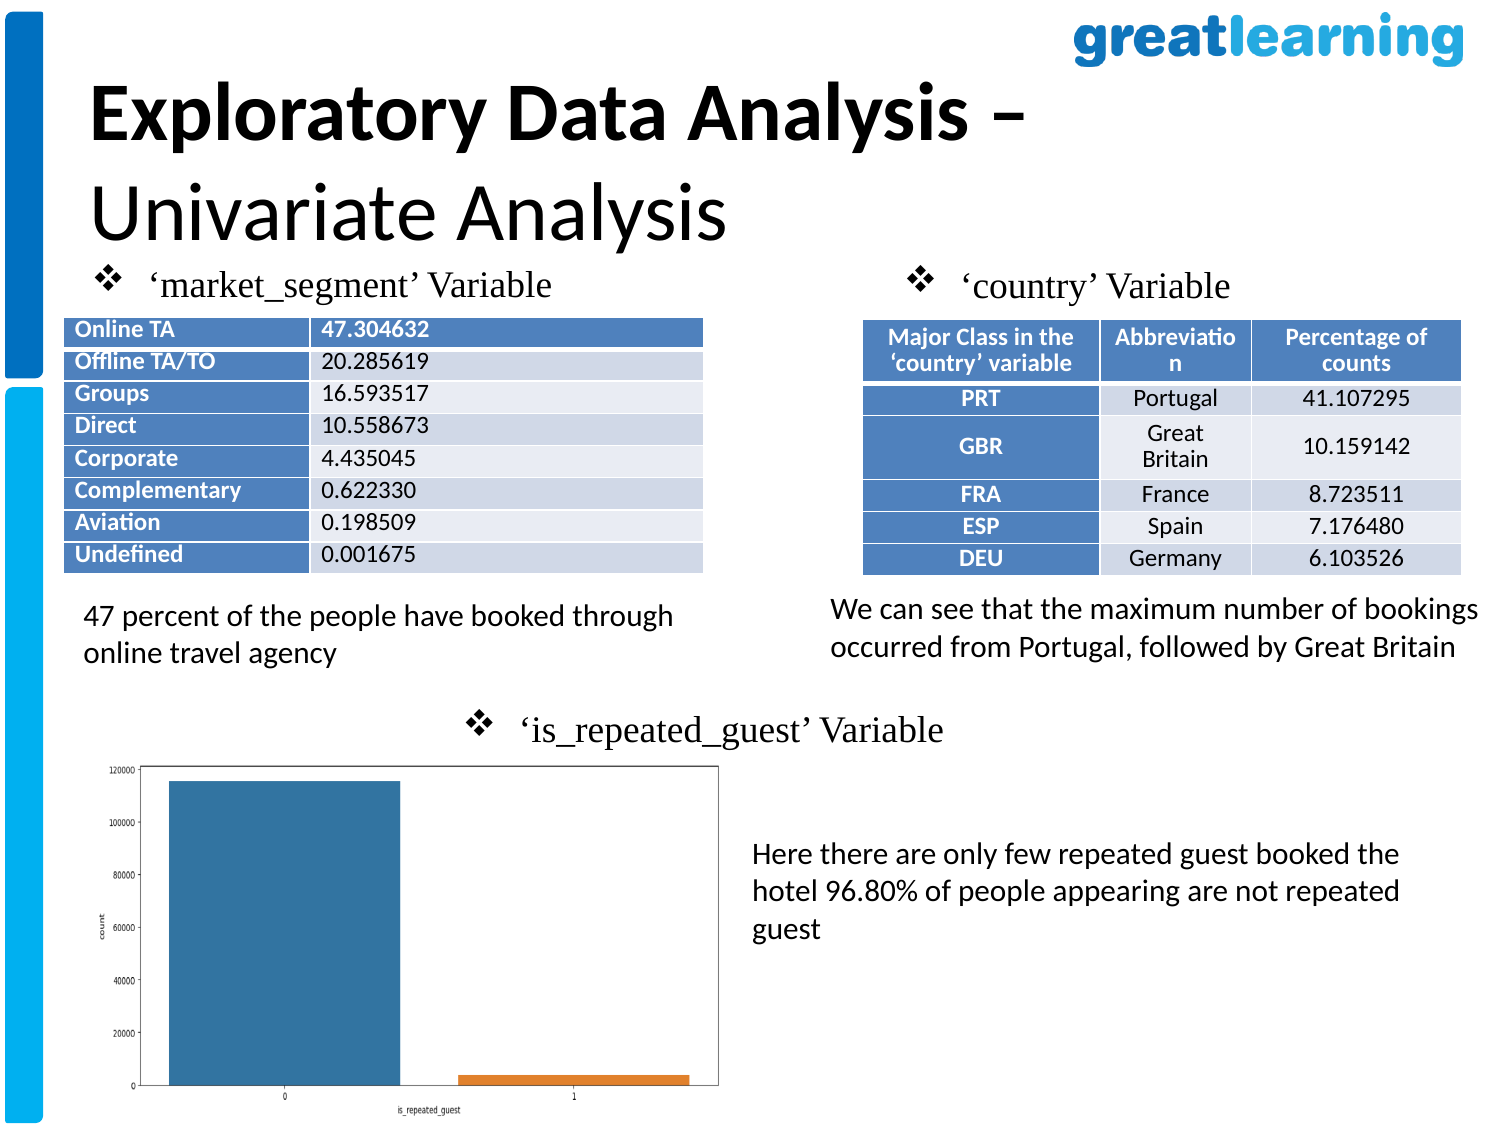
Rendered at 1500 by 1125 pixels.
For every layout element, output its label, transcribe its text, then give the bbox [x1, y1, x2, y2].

table_cell 20.285619 [311, 352, 703, 380]
table_cell DEU [863, 544, 1099, 575]
table_cell Undefined [64, 543, 309, 573]
table_header Percentage of counts [1252, 320, 1461, 381]
table_cell ESP [863, 512, 1099, 543]
table_cell 0.001675 [311, 543, 703, 573]
table_cell FRA [863, 480, 1099, 511]
table_cell 10.159142 [1252, 416, 1461, 479]
table_cell Direct [64, 414, 309, 445]
table_cell Corporate [64, 446, 309, 477]
table_cell 0.198509 [311, 511, 703, 541]
table_cell 8.723511 [1252, 480, 1461, 511]
table_header Abbreviation [1101, 320, 1251, 381]
table_cell Offline TA/TO [64, 352, 309, 380]
table_cell GBR [863, 416, 1099, 479]
text_box ‘country’ Variable [888, 250, 1247, 314]
table_cell Groups [64, 382, 309, 413]
table_cell 41.107295 [1252, 386, 1461, 415]
table_cell France [1101, 480, 1251, 511]
table_cell Germany [1101, 544, 1251, 575]
table_cell 4.435045 [311, 446, 703, 477]
text_box We can see that the maximum number of bookings occurred from Portugal, followed by Great Britain [815, 581, 1498, 671]
text_box 47 percent of the people have booked through online travel agency [68, 587, 750, 678]
picture [87, 755, 725, 1125]
table_cell 16.593517 [311, 382, 703, 413]
table_cell Spain [1101, 512, 1251, 543]
table_cell Aviation [64, 511, 309, 541]
table_cell Complementary [64, 478, 309, 509]
table_cell Great Britain [1101, 416, 1251, 479]
picture [1074, 12, 1463, 49]
table_cell 7.176480 [1252, 512, 1461, 543]
table_header Major Class in the ‘country’ variable [863, 320, 1099, 381]
text_box ‘is_repeated_guest’ Variable [447, 694, 960, 758]
table_cell 10.558673 [311, 414, 703, 445]
table_cell 6.103526 [1252, 544, 1461, 575]
table_header 47.304632 [311, 318, 703, 347]
table_cell Portugal [1101, 386, 1251, 415]
text_box Exploratory Data Analysis – Univariate Analysis [75, 49, 1476, 265]
text_box ‘market_segment’ Variable [76, 249, 568, 313]
table_cell PRT [863, 386, 1099, 415]
text_box Here there are only few repeated guest booked the hotel 96.80% of people appearing are not repeated guest [737, 825, 1419, 953]
table_header Online TA [64, 318, 309, 347]
table_cell 0.622330 [311, 478, 703, 509]
